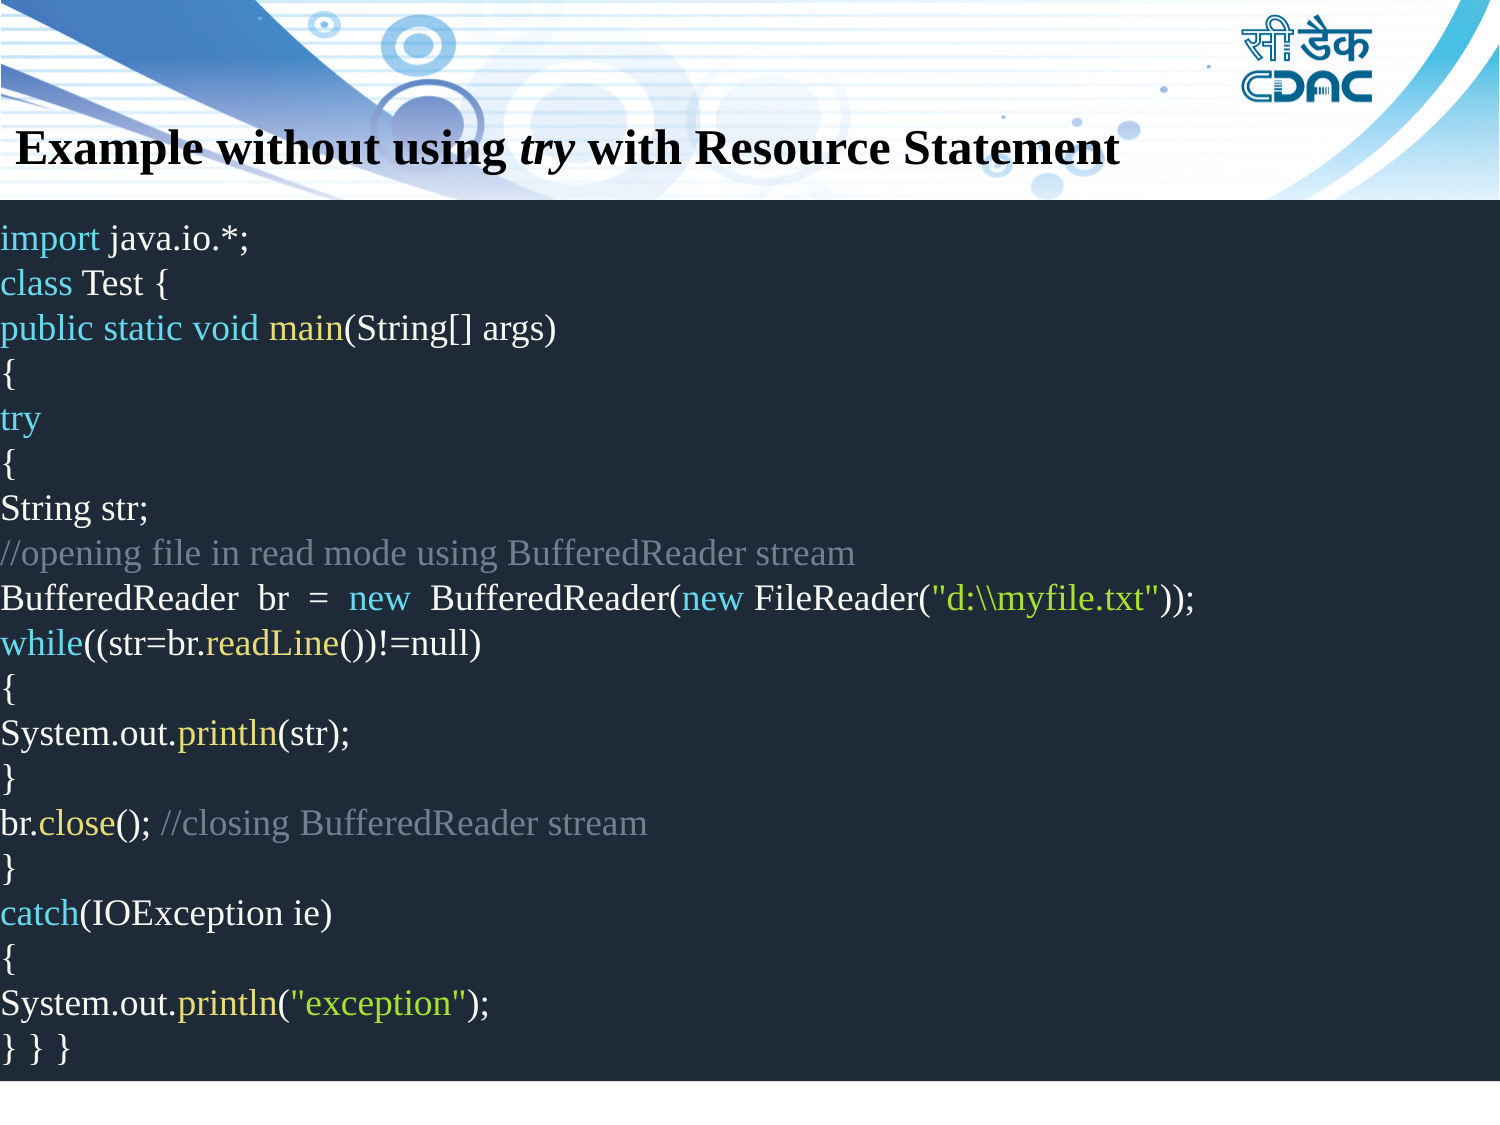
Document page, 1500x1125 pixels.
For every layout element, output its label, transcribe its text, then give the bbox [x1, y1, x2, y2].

title Example without using try with Resource Statement [0, 112, 1275, 200]
text_box import java.io.*; class Test { public static void main(String[] args) { try { String str; //opening file in read mode using BufferedReader stream BufferedReader br = new BufferedReader(new FileReader("d:\\myfile.txt")); while((str=br.readLine())!=null) { System.out.println(str); } br.close(); //closing BufferedReader stream } catch(IOException ie) { System.out.println("exception"); } } } [0, 200, 1500, 1082]
picture [1, 0, 1499, 200]
